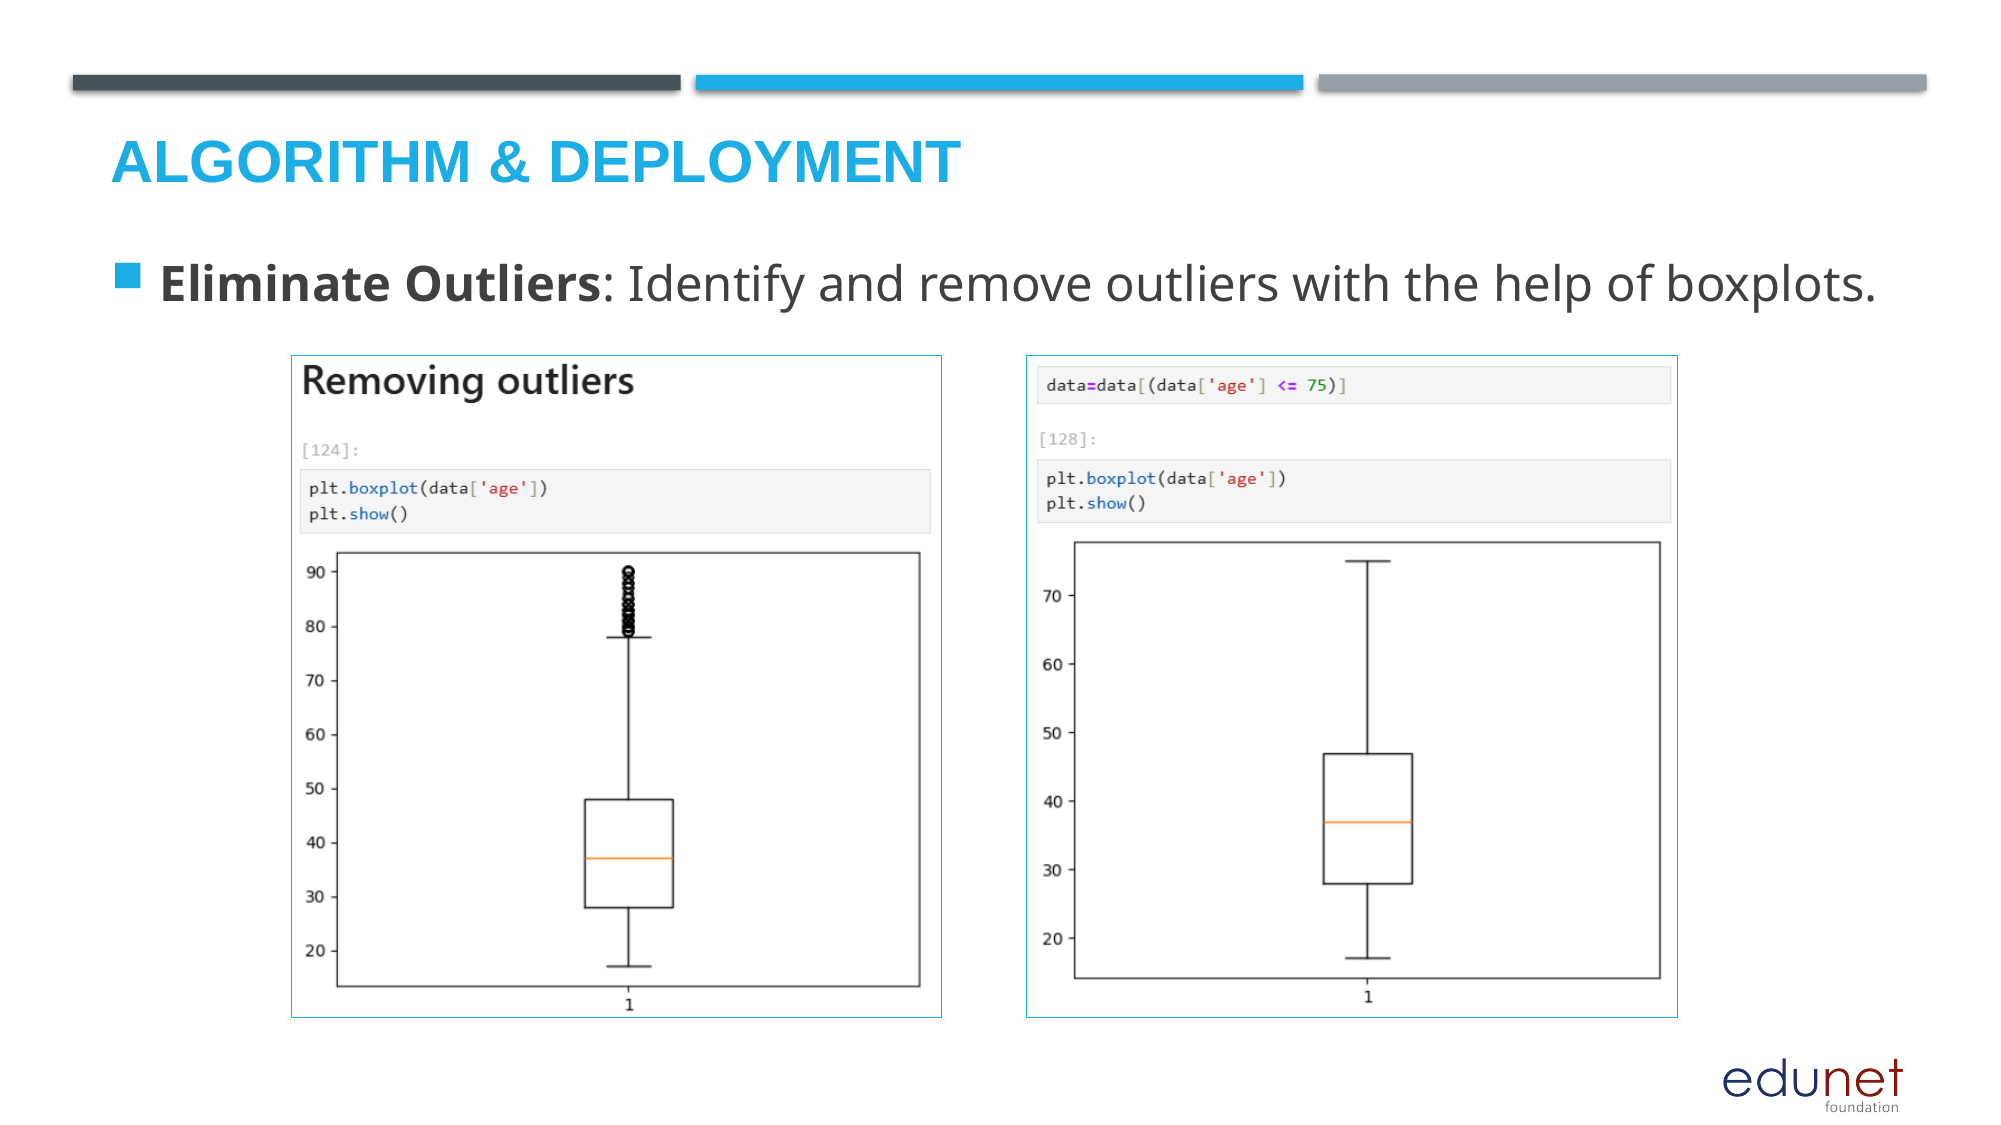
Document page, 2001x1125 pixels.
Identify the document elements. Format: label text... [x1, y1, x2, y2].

picture [1719, 1056, 1905, 1116]
title Algorithm & Deployment [95, 115, 1905, 203]
list Eliminate Outliers: Identify and remove outliers with the help of boxplots. [95, 235, 1905, 323]
picture [1026, 355, 1678, 1019]
picture [290, 355, 943, 1019]
